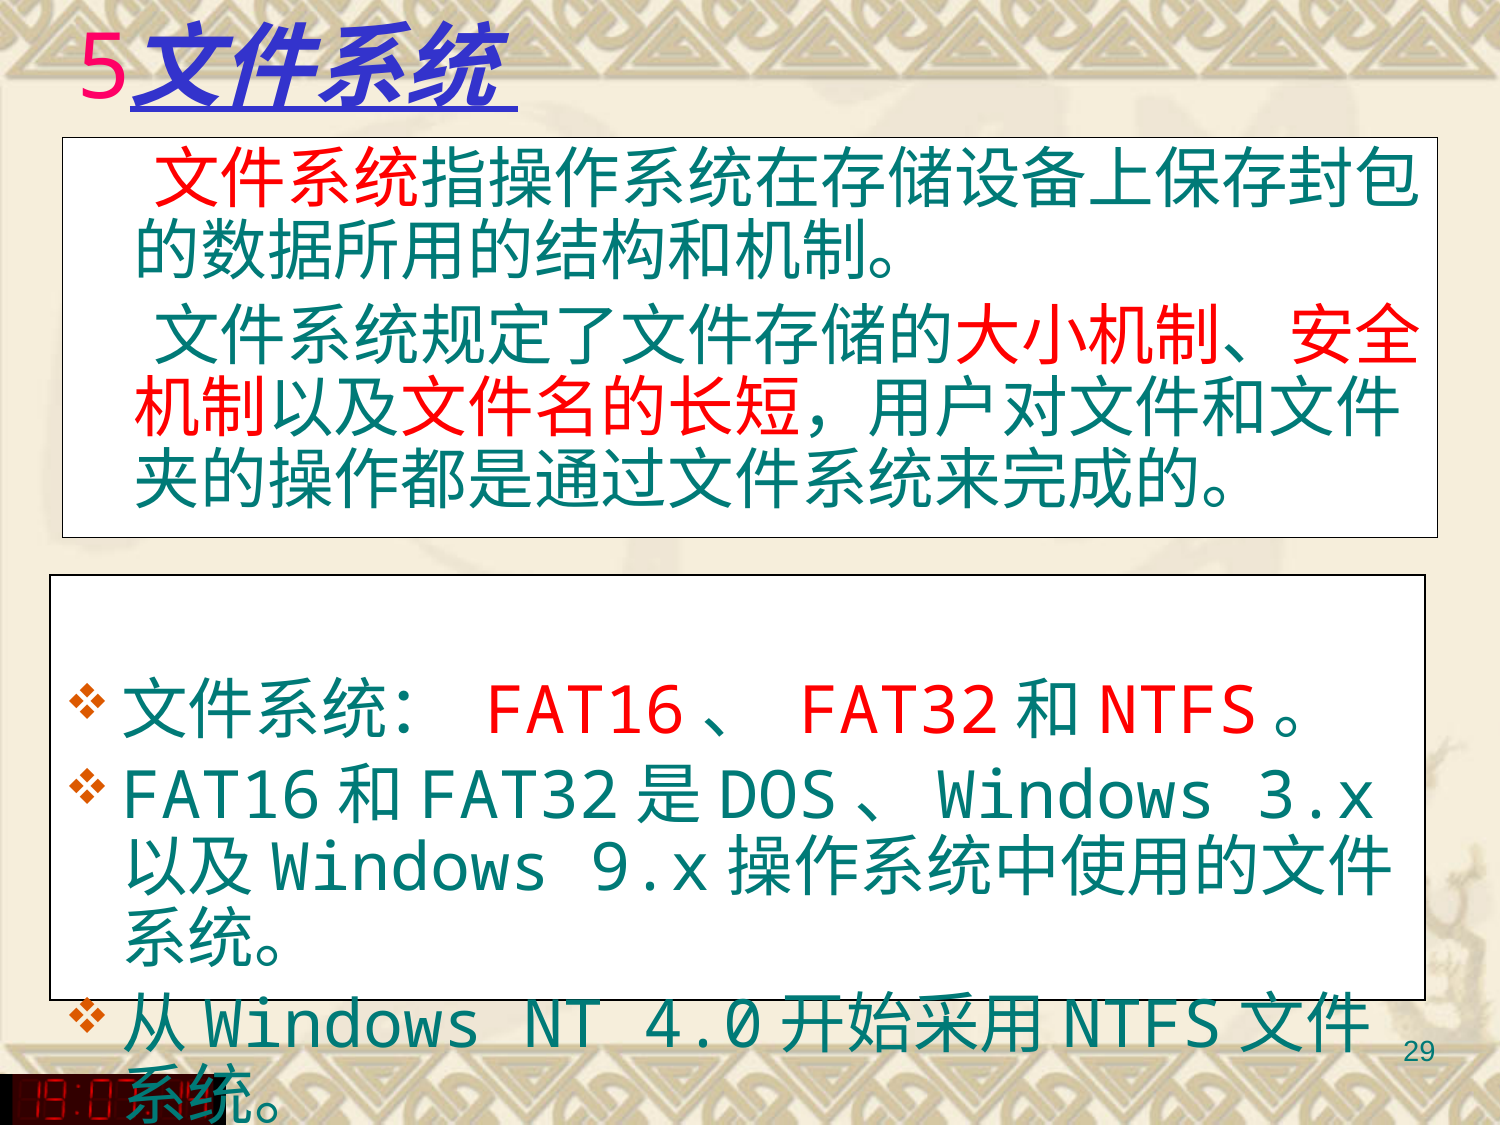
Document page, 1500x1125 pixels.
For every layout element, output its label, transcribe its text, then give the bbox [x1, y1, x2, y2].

picture [0, 0, 1500, 1125]
title 文件系统 [62, 0, 700, 137]
list 文件系统指操作系统在存储设备上保存封包的数据所用的结构和机制。 文件系统规定了文件存储的大小机制、安全机制以及文件名的长短，用户对文件和文件夹的操作都是通过文件系统来完成的。 [62, 137, 1438, 538]
text_box 文件系统： FAT16、 FAT32和NTFS。 FAT16和FAT32是DOS、Windows 3.x以及Windows 9.x操作系统中使用的文件系统。 从Windows NT 4.0开始采用NTFS文件系统。 [50, 575, 1425, 1000]
slide_number 29 [1074, 1024, 1451, 1103]
